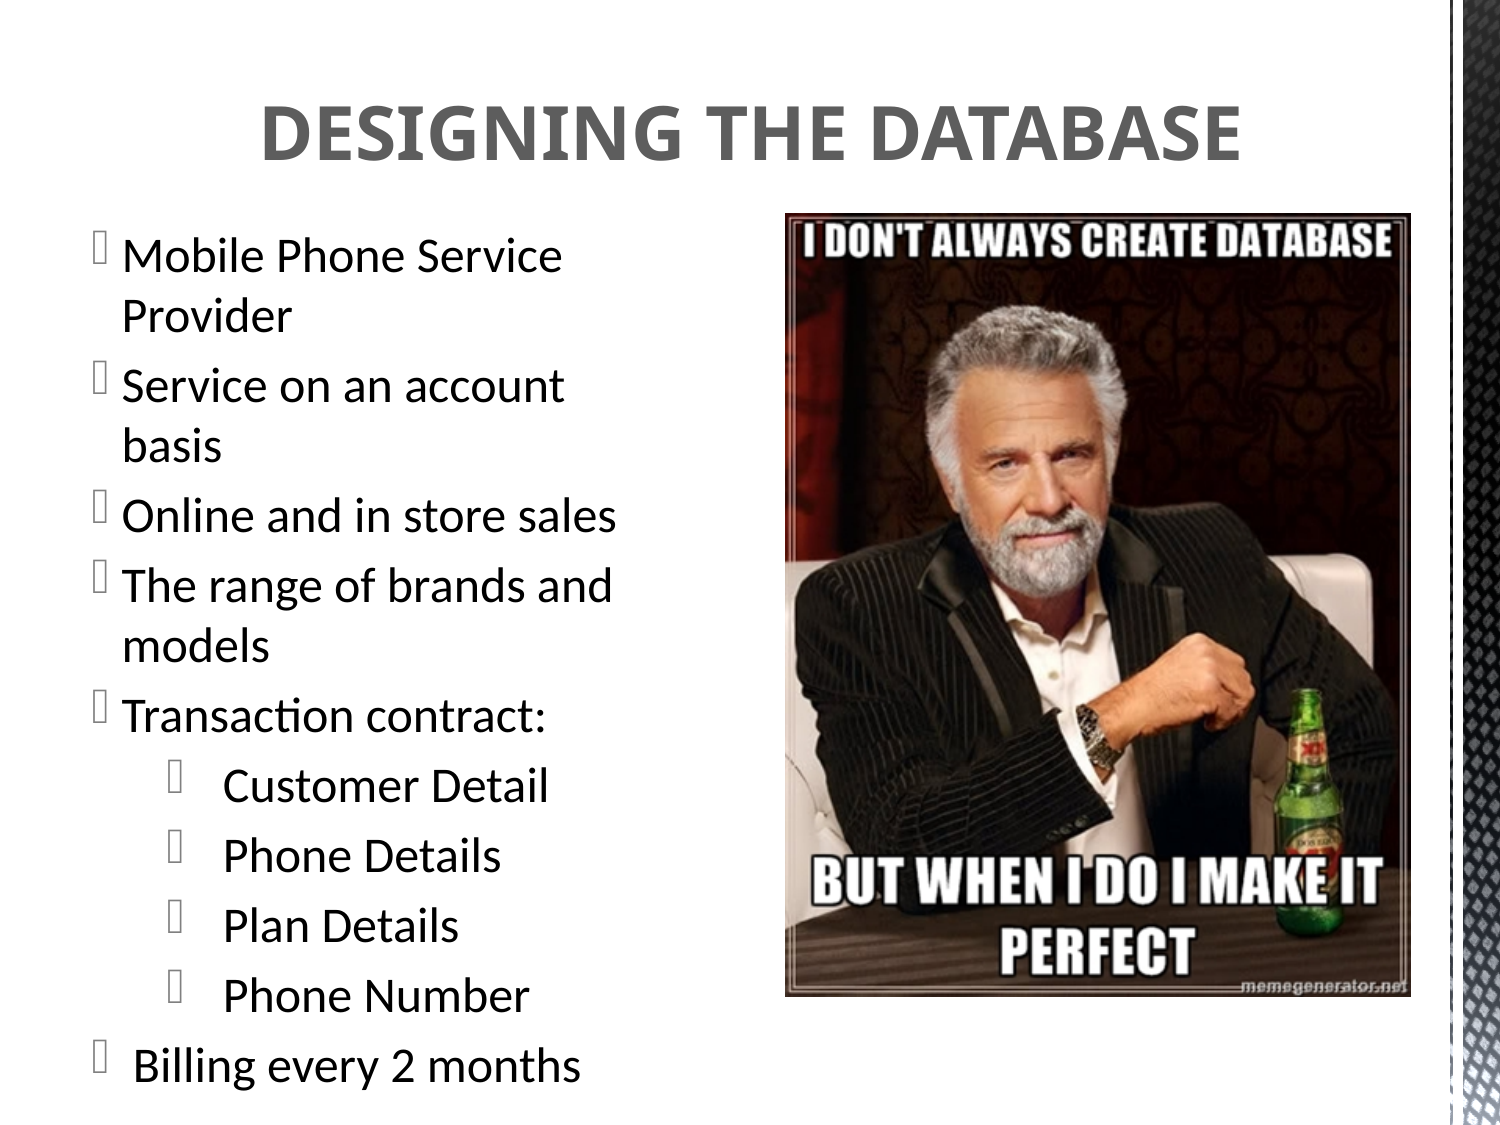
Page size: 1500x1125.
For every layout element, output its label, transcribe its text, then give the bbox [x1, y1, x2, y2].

picture [1447, 0, 1500, 1125]
list Mobile Phone Service Provider Service on an account basis Online and in store sales The range of brands and models Transaction contract: Customer Detail Phone Details Plan Details Phone Number Billing every 2 months [76, 214, 677, 1100]
text_box DESIGNING THE DATABASE [243, 78, 1259, 183]
picture [785, 213, 1411, 997]
